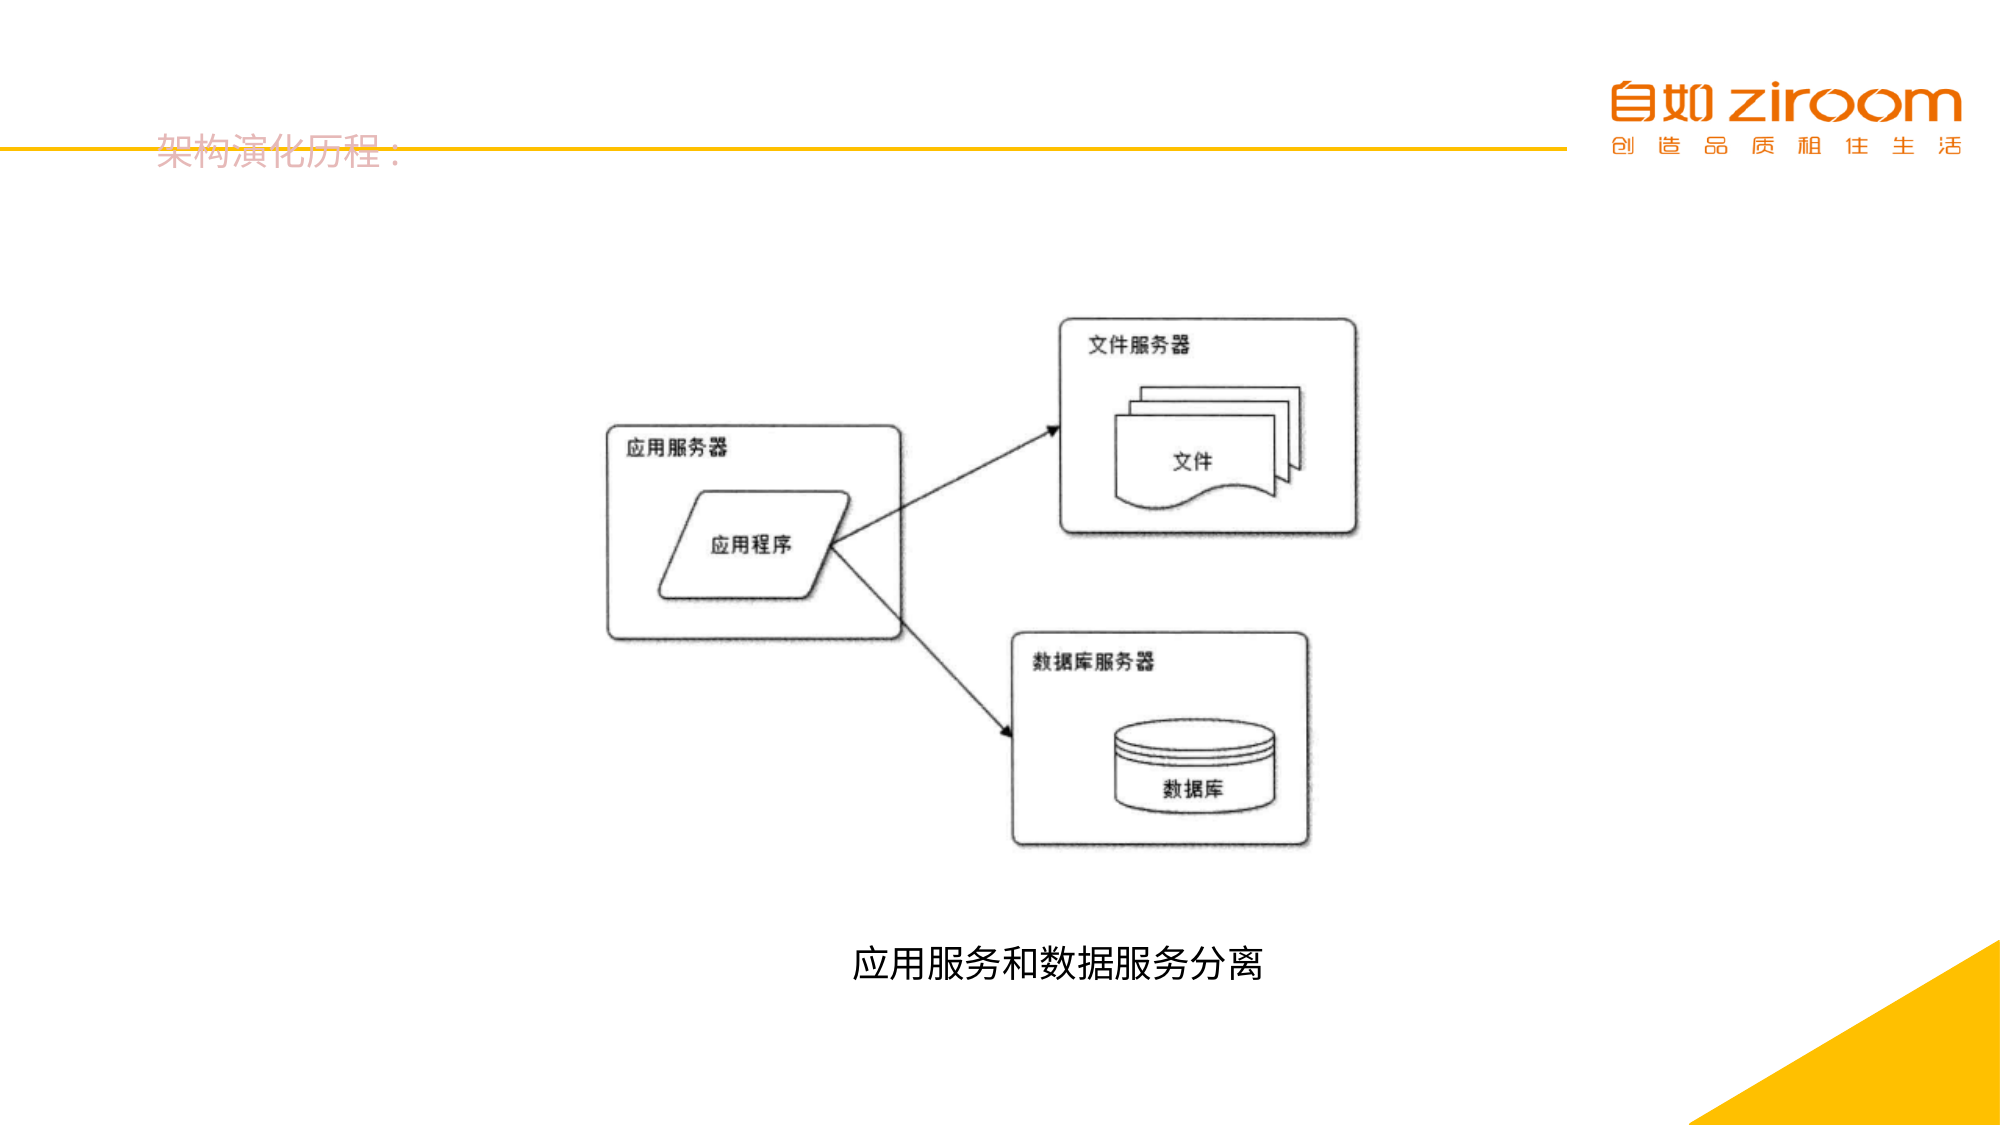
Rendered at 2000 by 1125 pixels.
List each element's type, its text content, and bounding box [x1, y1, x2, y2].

picture [586, 260, 1414, 865]
text_box 应用服务和数据服务分离 [785, 932, 1305, 993]
text_box 架构演化历程: [141, 120, 416, 271]
picture [1582, 57, 2000, 173]
